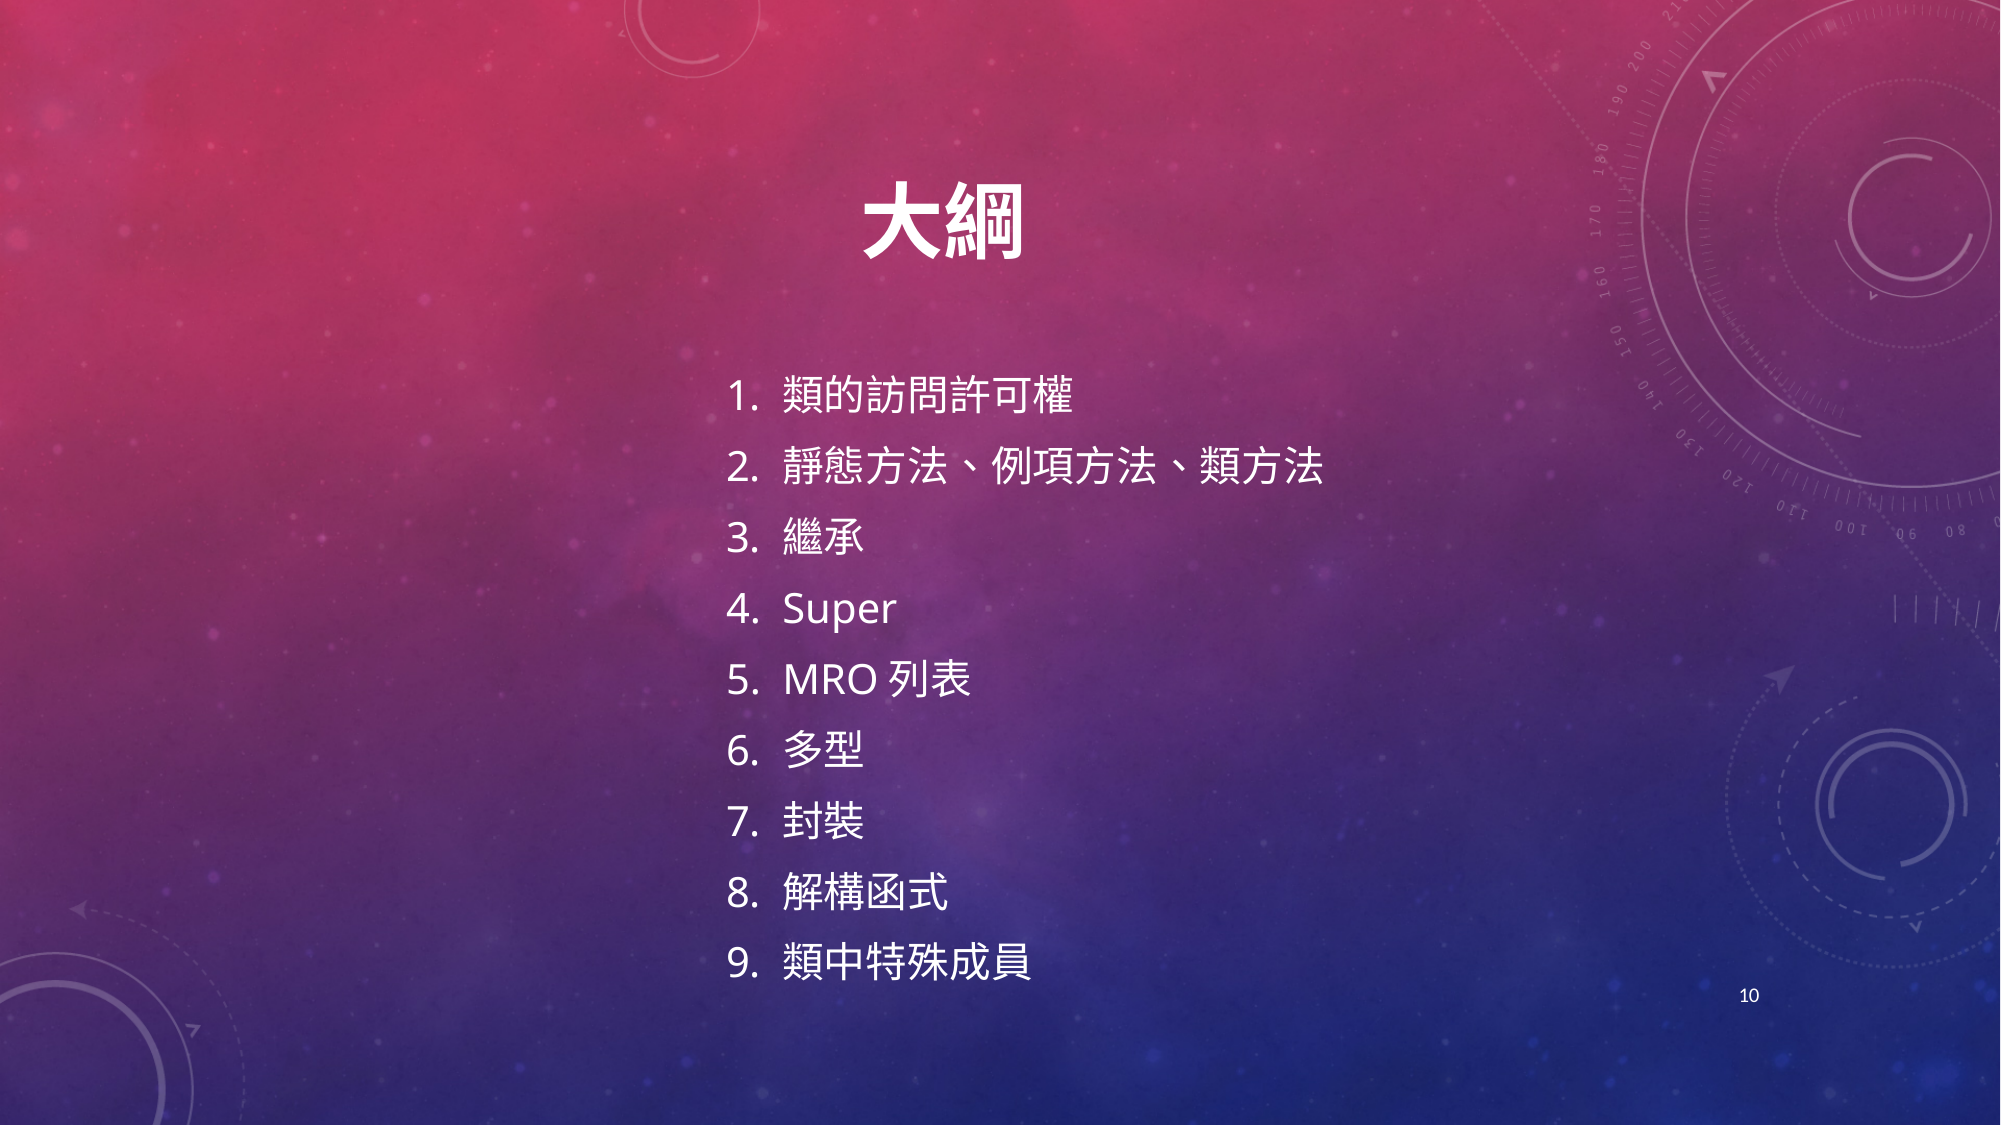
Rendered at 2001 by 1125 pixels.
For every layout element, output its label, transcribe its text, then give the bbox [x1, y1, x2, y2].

slide_number 10 [1684, 963, 1775, 1025]
picture [0, 0, 2001, 1125]
list 類的訪問許可權 靜態方法、例項方法、類方法 繼承 Super MRO列表 多型 封裝 解構函式 類中特殊成員 [711, 351, 1775, 1004]
title 大綱 [112, 99, 1775, 339]
